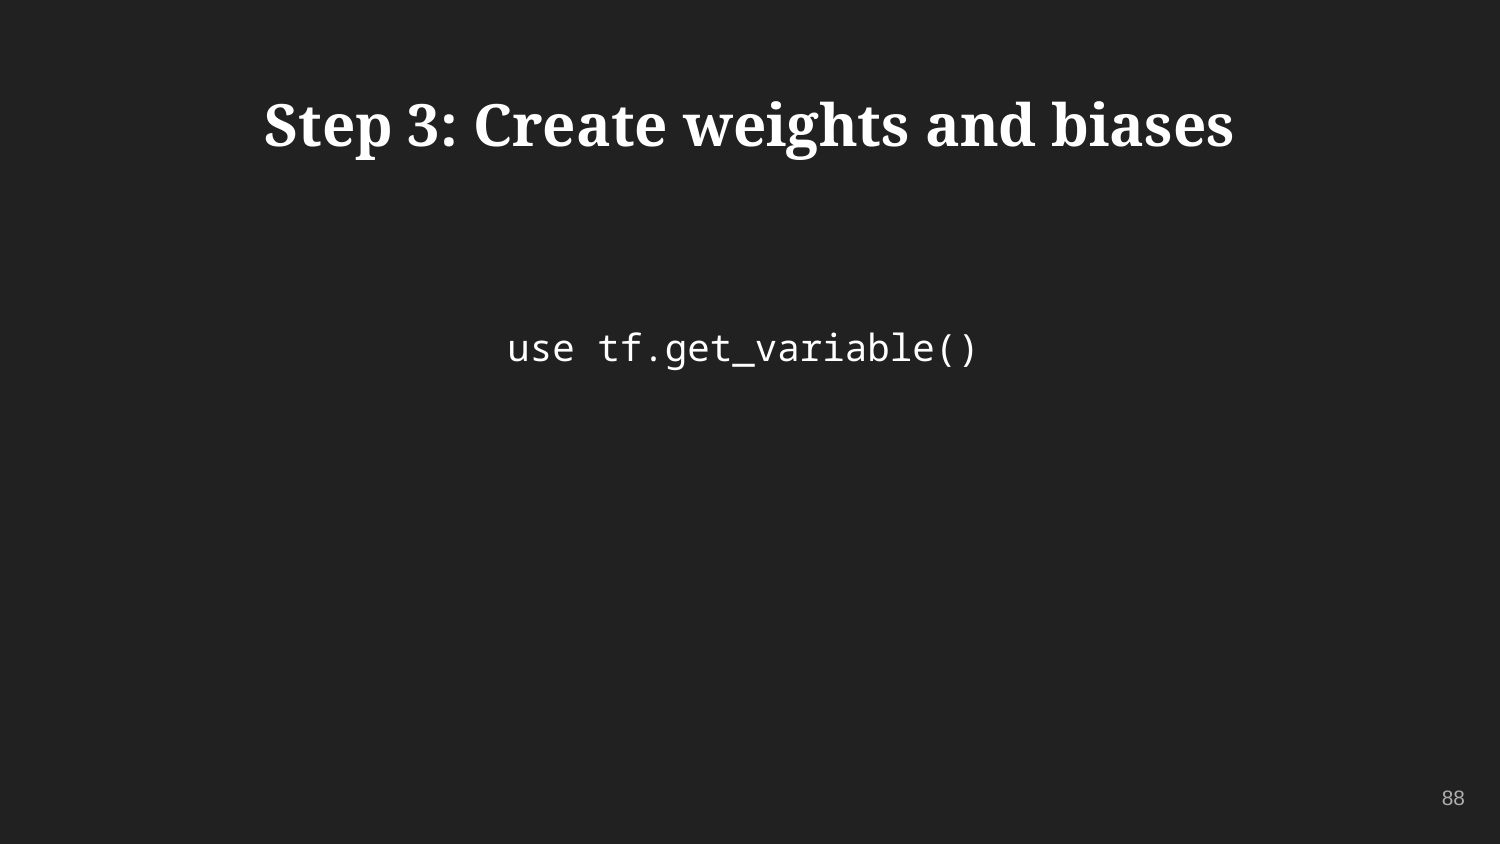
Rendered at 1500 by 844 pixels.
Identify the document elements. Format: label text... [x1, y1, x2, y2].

title Step 3: Create weights and biases [51, 72, 1449, 167]
list use tf.get_variable() [44, 301, 1443, 515]
slide_number 88 [1389, 764, 1480, 830]
